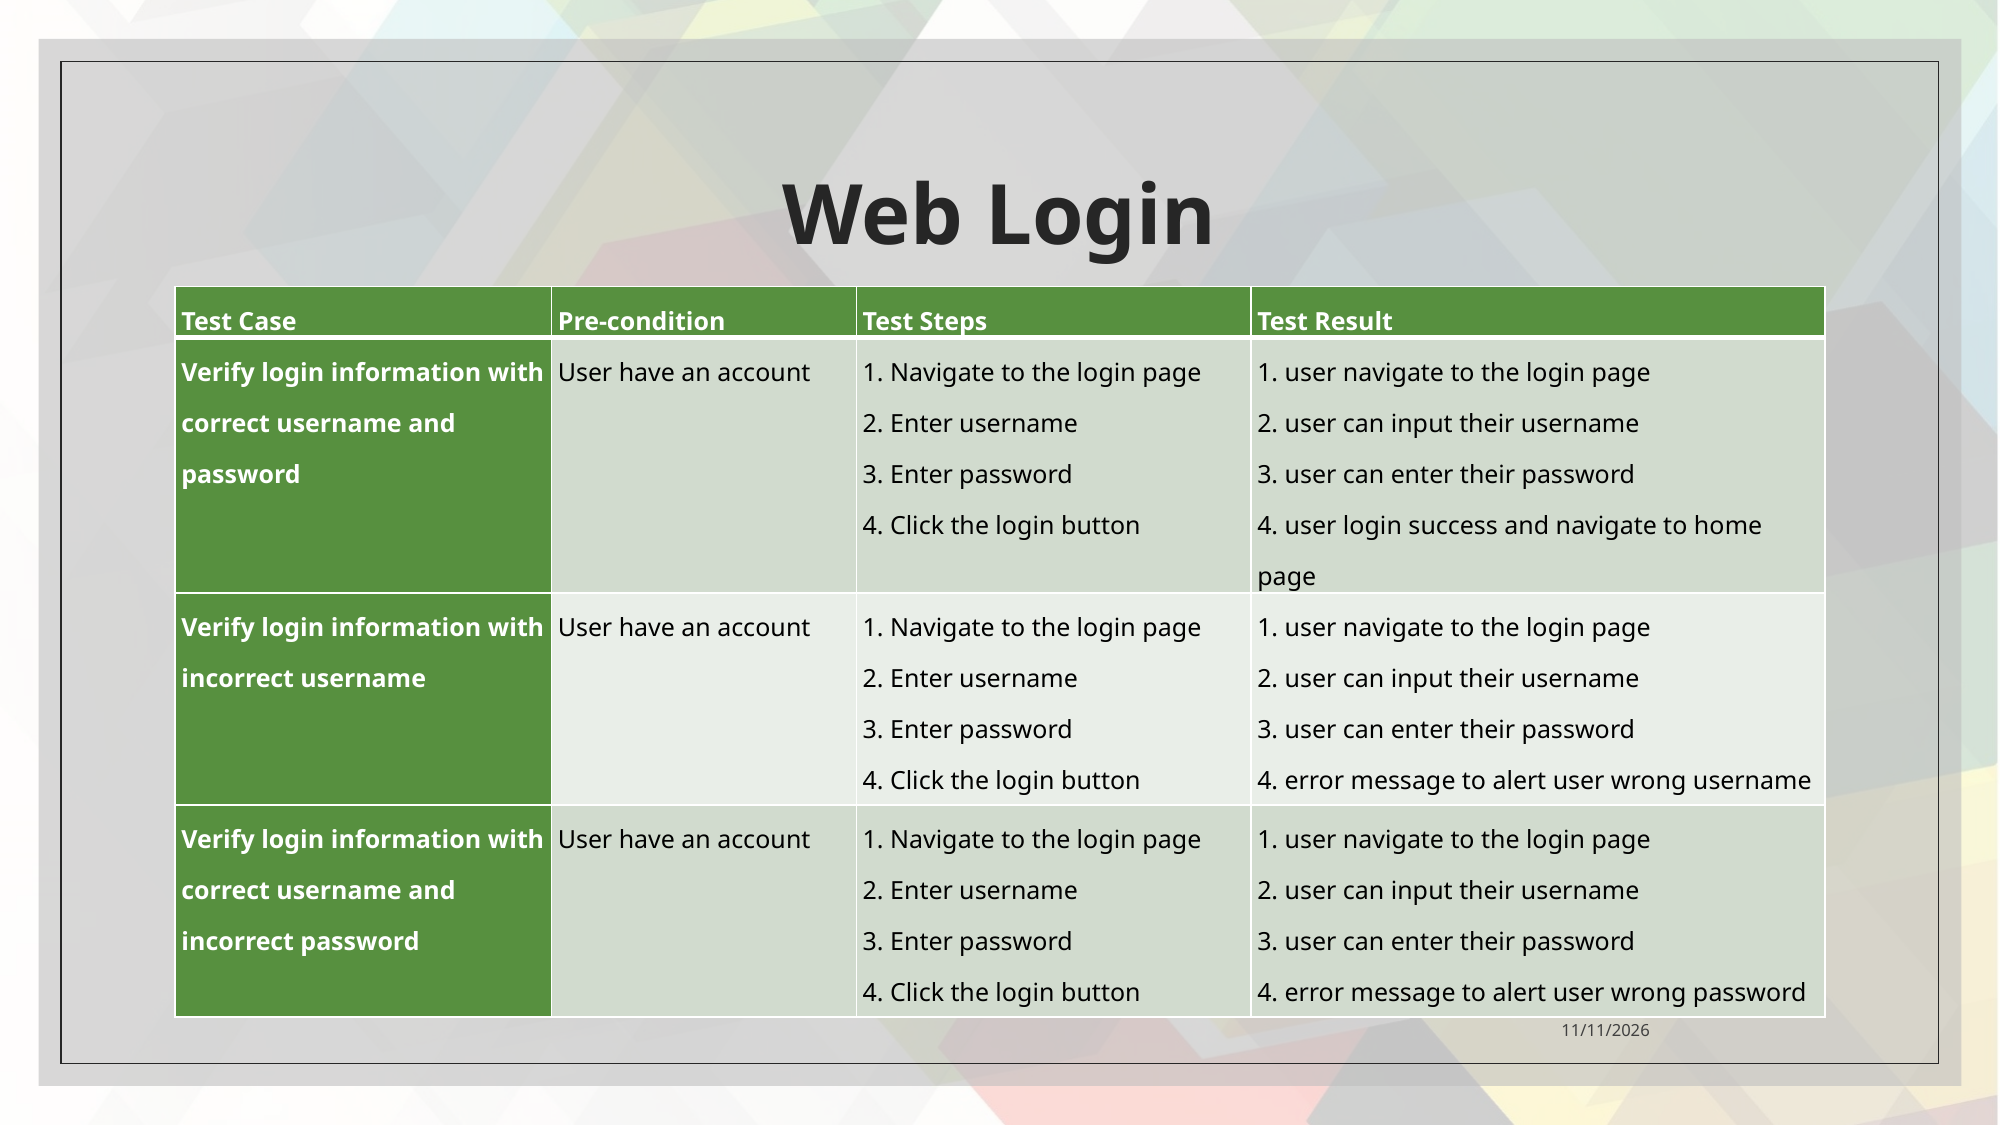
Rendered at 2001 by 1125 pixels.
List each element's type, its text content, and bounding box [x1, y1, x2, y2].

title Web Login [174, 105, 1825, 286]
table_cell 1. user navigate to the login page 2. user can input their username 3. user can enter their password 4. error message to alert user wrong username [1252, 594, 1824, 804]
table_cell 1. Navigate to the login page 2. Enter username 3. Enter password 4. Click the login button [857, 340, 1250, 592]
table_header Test Case [176, 287, 551, 335]
table_header Pre-condition [552, 287, 856, 335]
table_cell 1. Navigate to the login page 2. Enter username 3. Enter password 4. Click the login button [857, 806, 1250, 1016]
table_cell Verify login information with incorrect username [176, 594, 551, 804]
table_header Test Steps [857, 287, 1250, 335]
table_cell User have an account [552, 806, 856, 1016]
table_cell 1. user navigate to the login page 2. user can input their username 3. user can enter their password 4. error message to alert user wrong password [1252, 806, 1824, 1016]
table_cell 1. user navigate to the login page 2. user can input their username 3. user can enter their password 4. user login success and navigate to home page [1252, 340, 1824, 592]
table_cell User have an account [552, 340, 856, 592]
table_header Test Result [1252, 287, 1824, 335]
table_cell Verify login information with correct username and incorrect password [176, 806, 551, 1016]
table_cell User have an account [552, 594, 856, 804]
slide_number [1190, 1018, 1665, 1050]
table_cell 1. Navigate to the login page 2. Enter username 3. Enter password 4. Click the login button [857, 594, 1250, 804]
table_cell Verify login information with correct username and password [176, 340, 551, 592]
